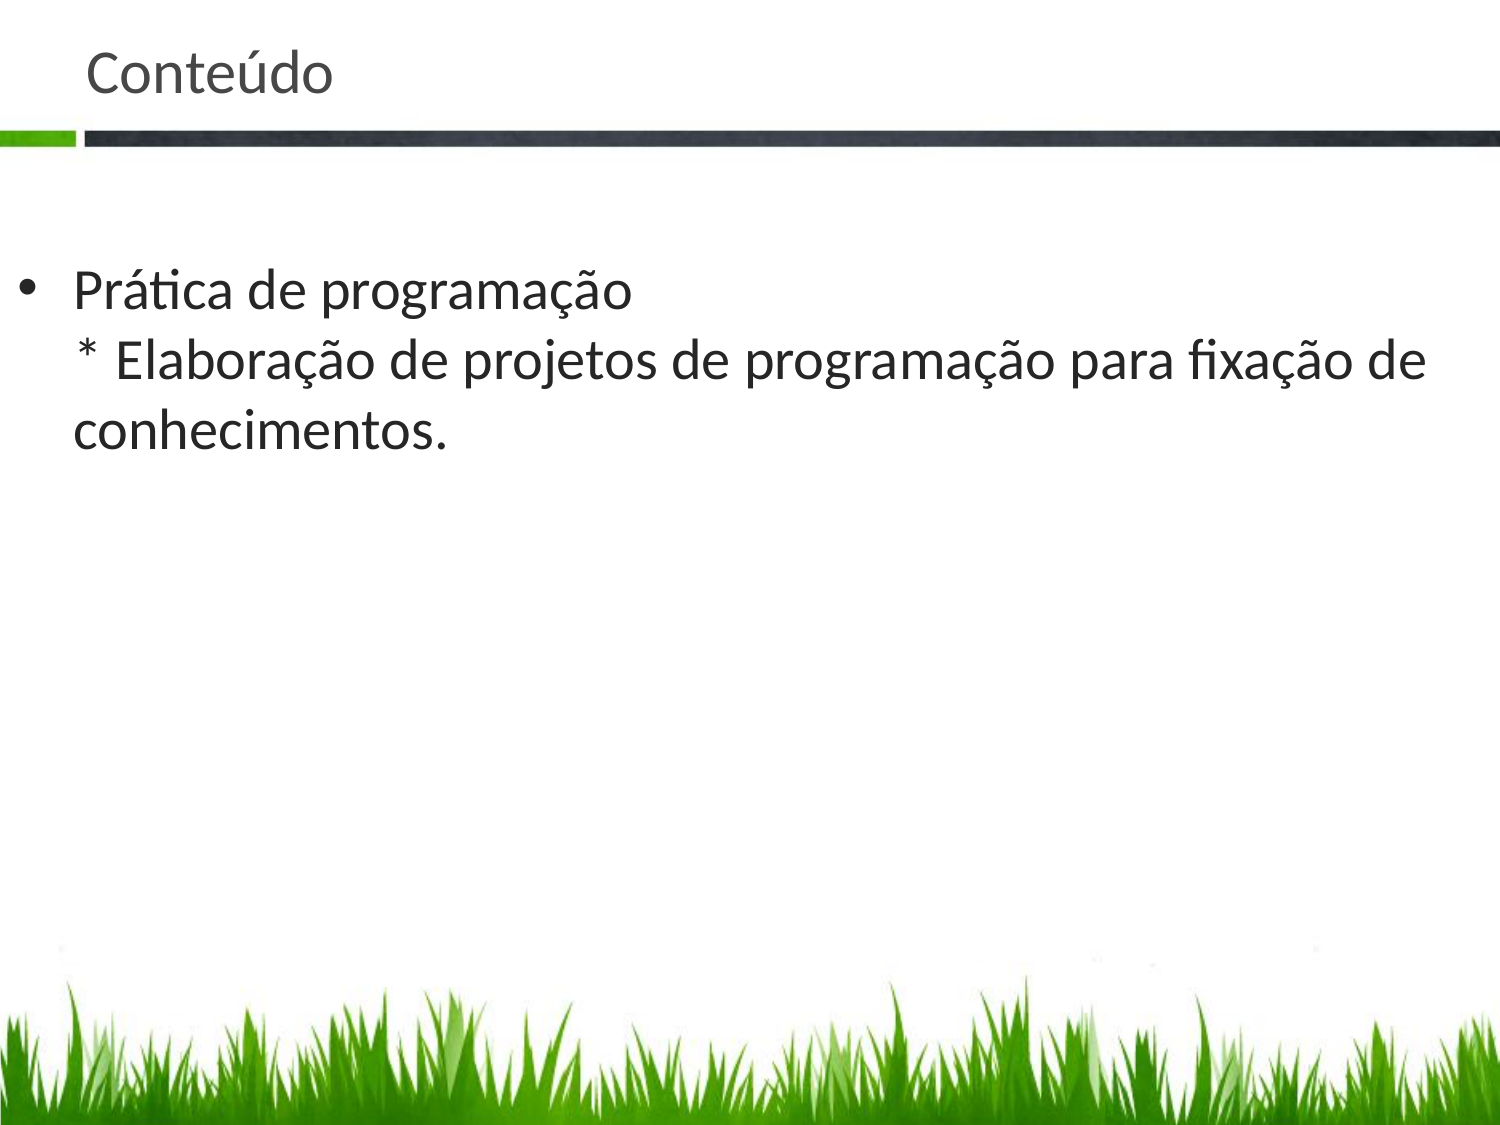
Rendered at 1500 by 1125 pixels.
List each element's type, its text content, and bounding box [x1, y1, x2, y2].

picture [0, 0, 1500, 1125]
text_box Prática de programação * Elaboração de projetos de programação para fixação de conhecimentos. [2, 243, 1480, 469]
title Conteúdo [71, 12, 1450, 125]
